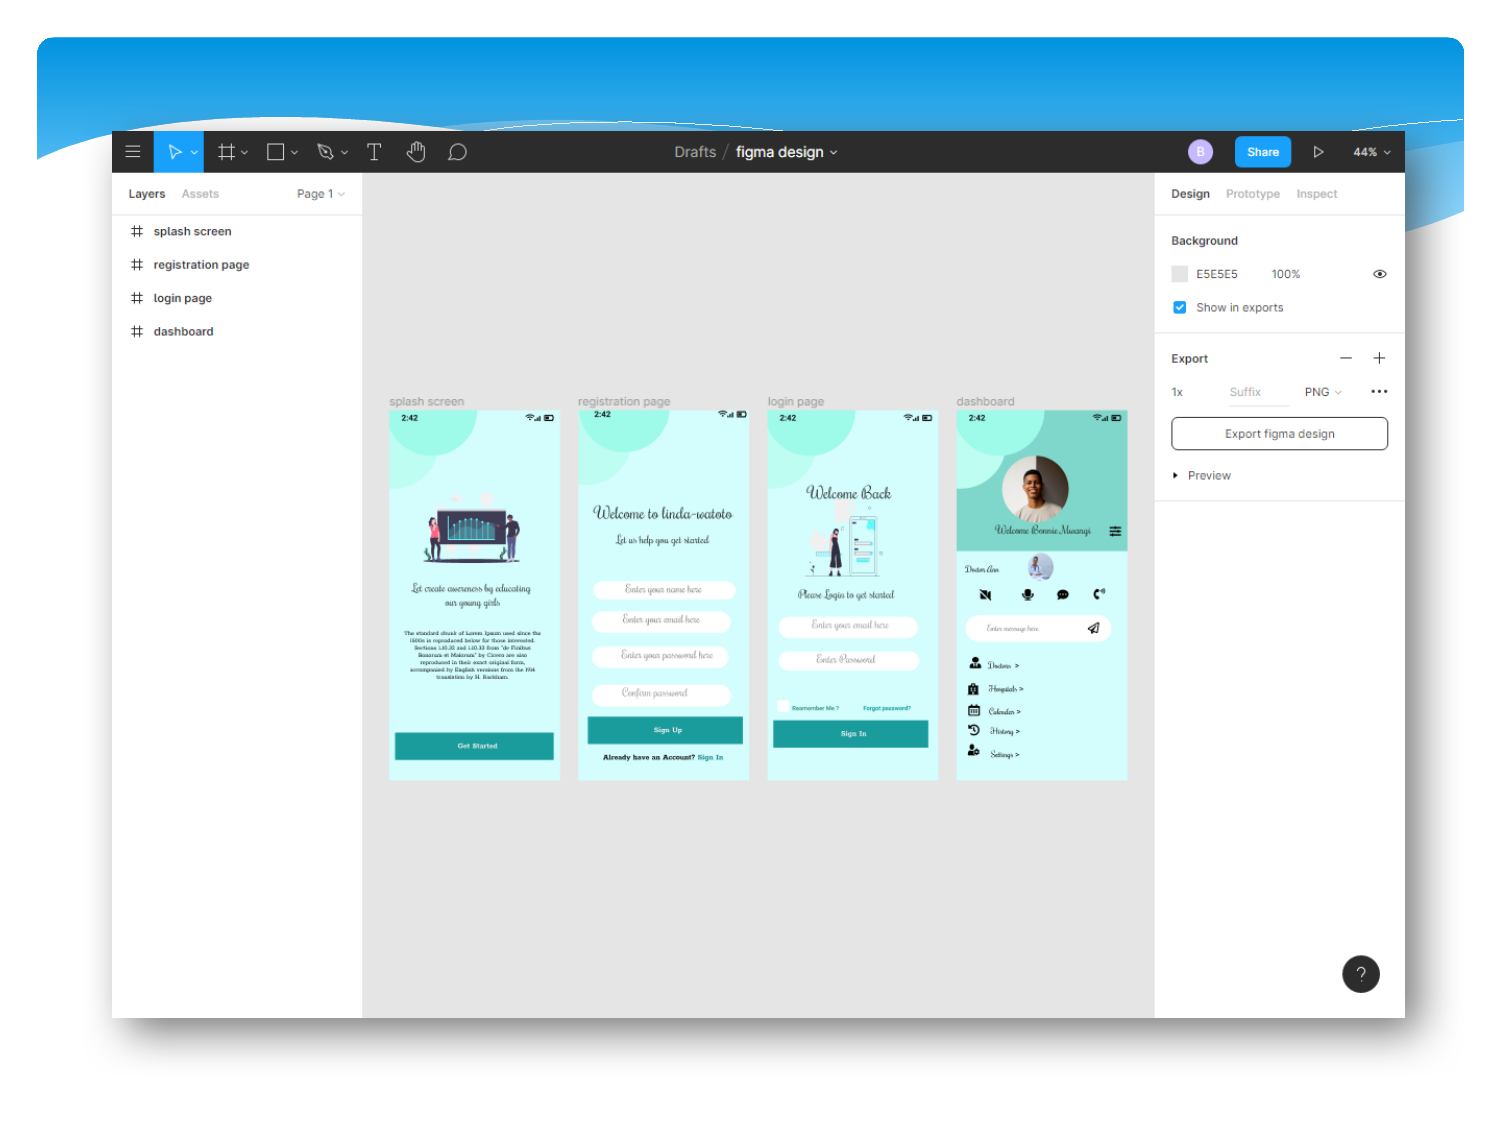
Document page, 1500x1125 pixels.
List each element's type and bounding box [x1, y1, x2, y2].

picture [112, 131, 1405, 1018]
